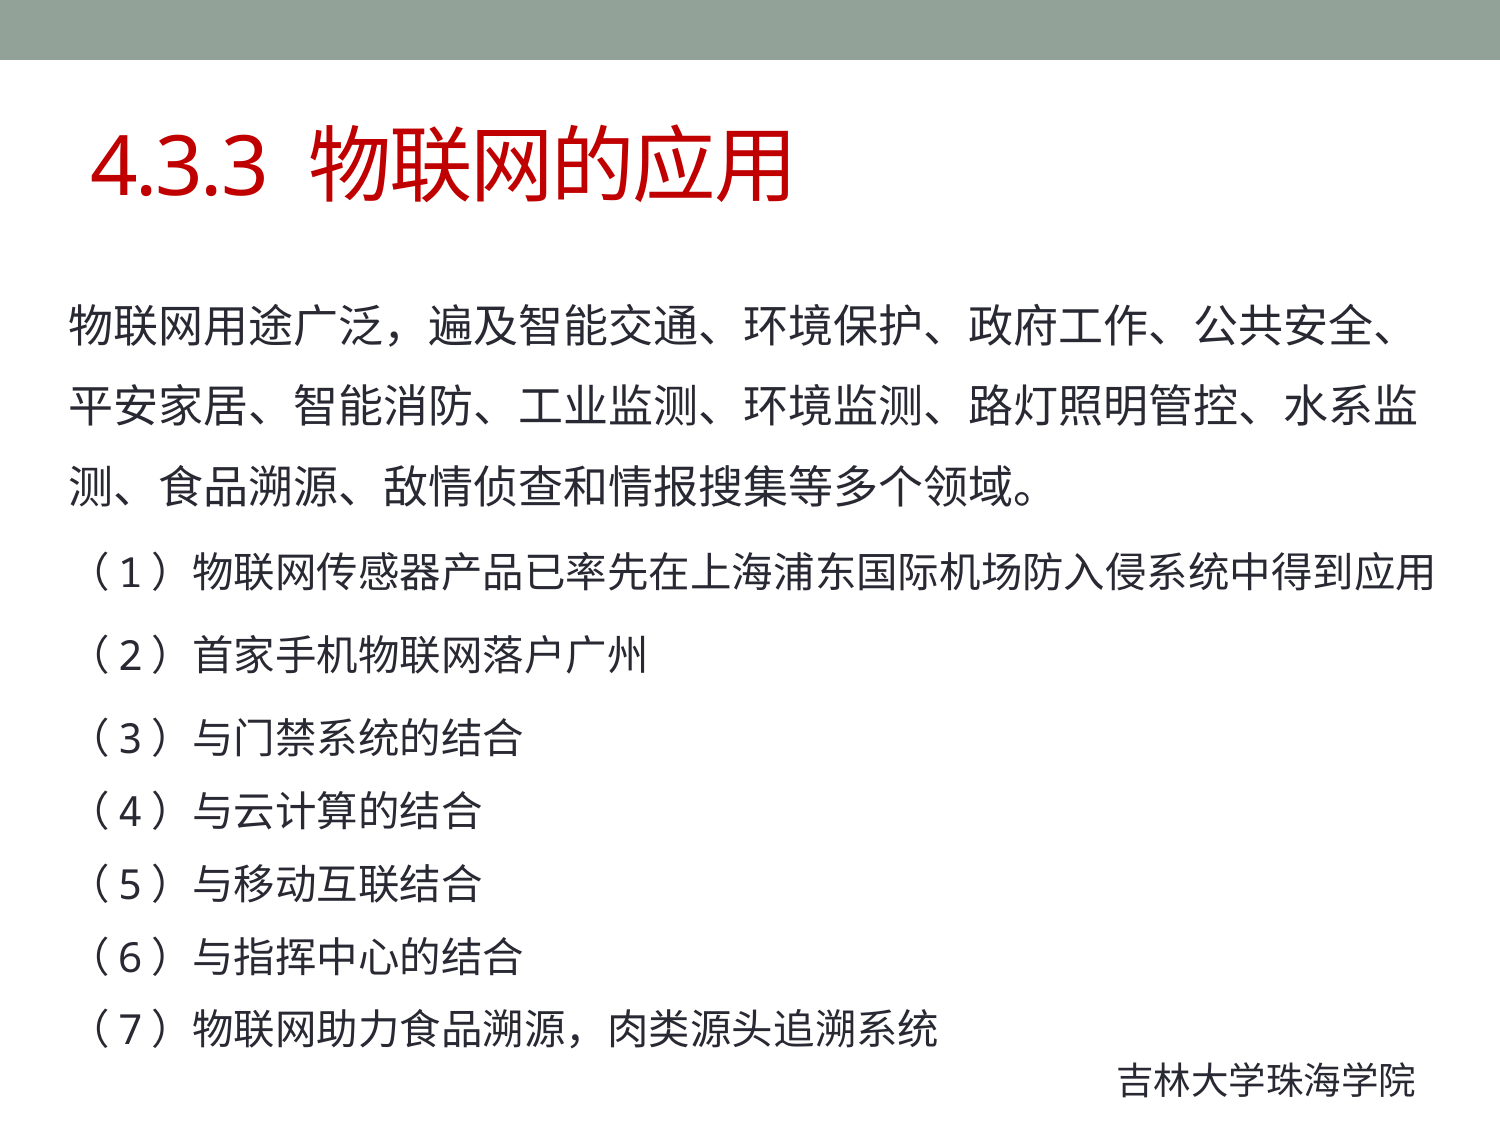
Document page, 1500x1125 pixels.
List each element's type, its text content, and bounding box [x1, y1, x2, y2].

title 4.3.3 物联网的应用 [75, 87, 1425, 250]
list 物联网用途广泛，遍及智能交通、环境保护、政府工作、公共安全、平安家居、智能消防、工业监测、环境监测、路灯照明管控、水系监测、食品溯源、敌情侦查和情报搜集等多个领域。 （1）物联网传感器产品已率先在上海浦东国际机场防入侵系统中得到应用 （2）首家手机物联网落户广州 （3）与门禁系统的结合 （4）与云计算的结合 （5）与移动互联结合 （6）与指挥中心的结合 （7）物联网助力食品溯源，肉类源头追溯系统 [53, 262, 1459, 1063]
